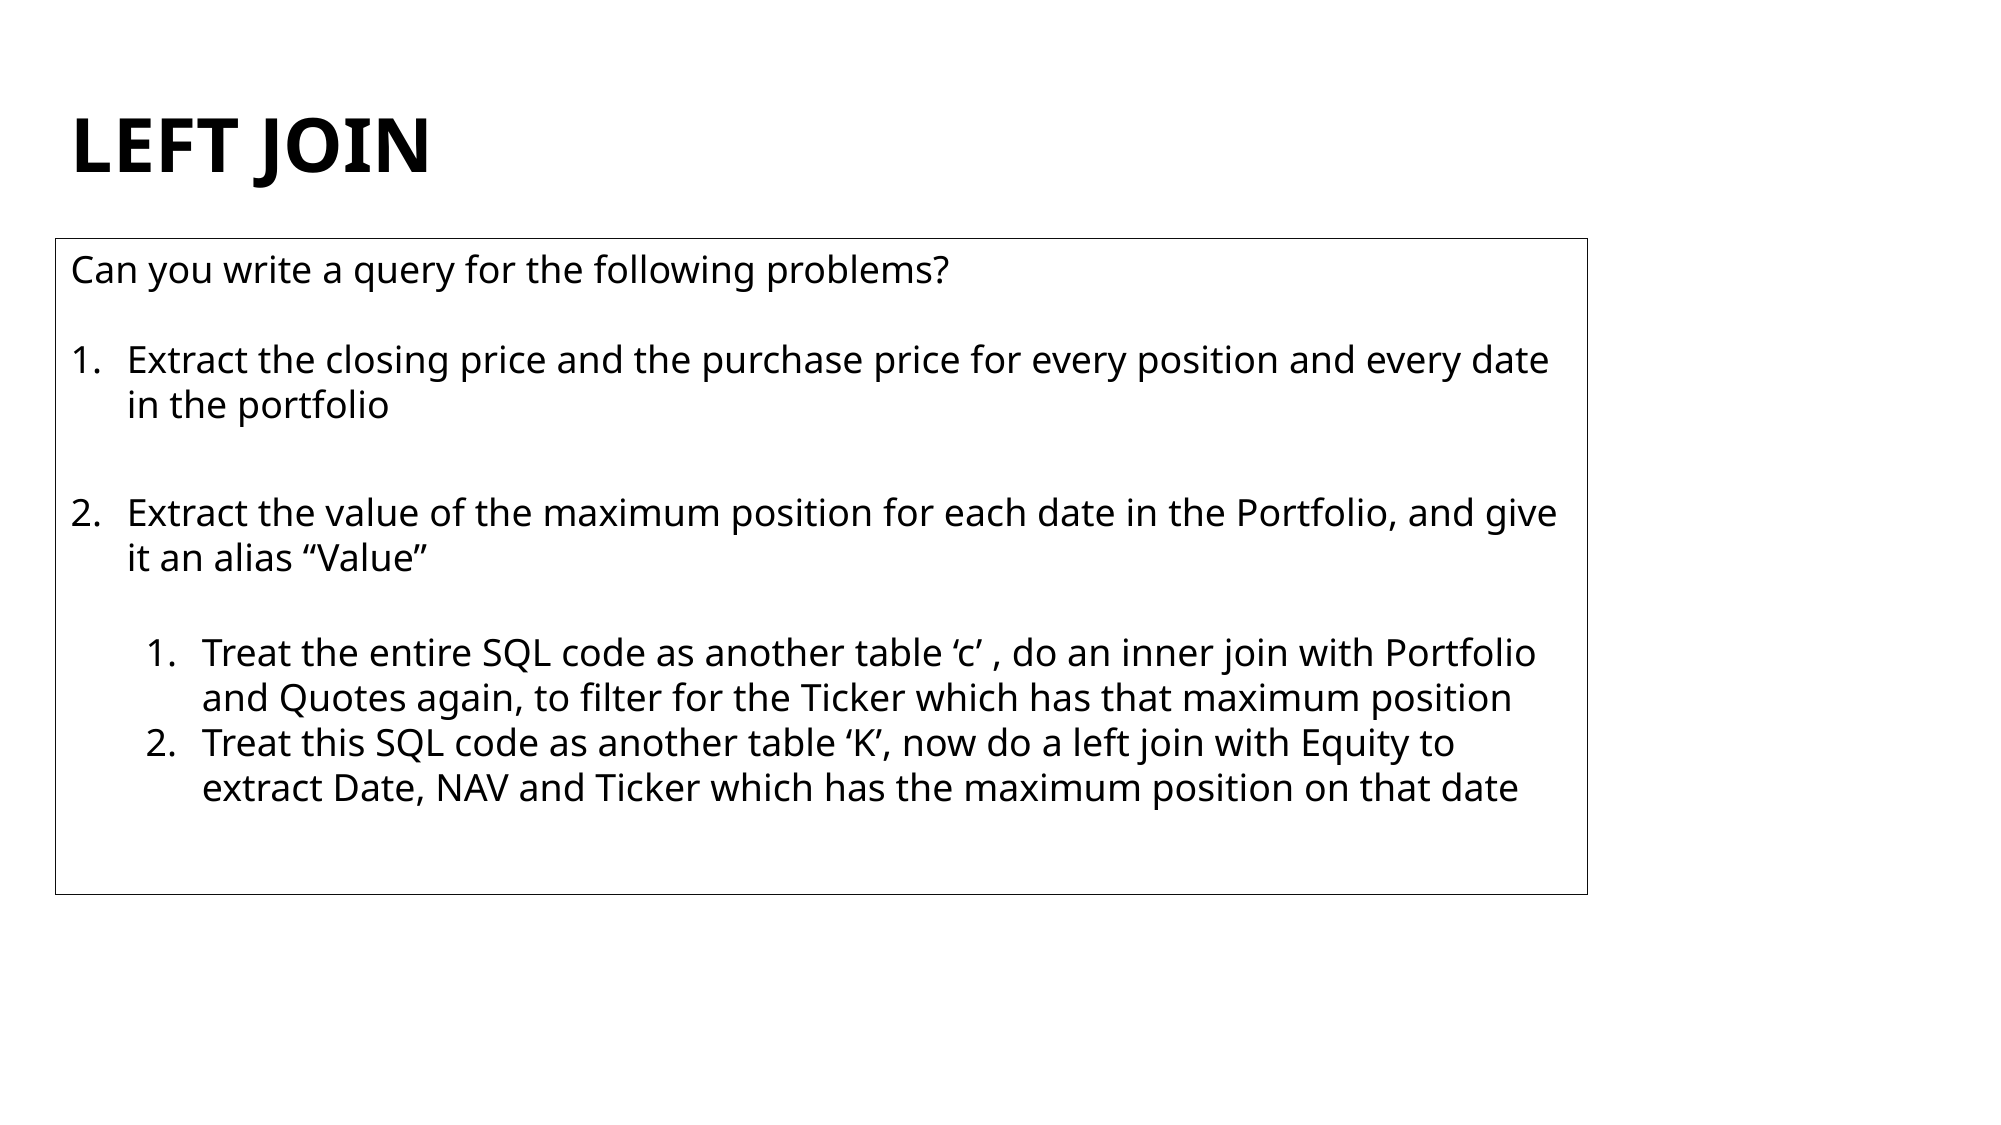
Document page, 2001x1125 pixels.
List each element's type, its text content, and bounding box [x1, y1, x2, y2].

text_box Can you write a query for the following problems? Extract the closing price and the purchase price for every position and every date in the portfolio Extract the value of the maximum position for each date in the Portfolio, and give it an alias “Value” Treat the entire SQL code as another table ‘c’ , do an inner join with Portfolio and Quotes again, to filter for the Ticker which has that maximum position Treat this SQL code as another table ‘K’, now do a left join with Equity to extract Date, NAV and Ticker which has the maximum position on that date [55, 238, 1588, 895]
title LEFT JOIN [55, 39, 1781, 257]
